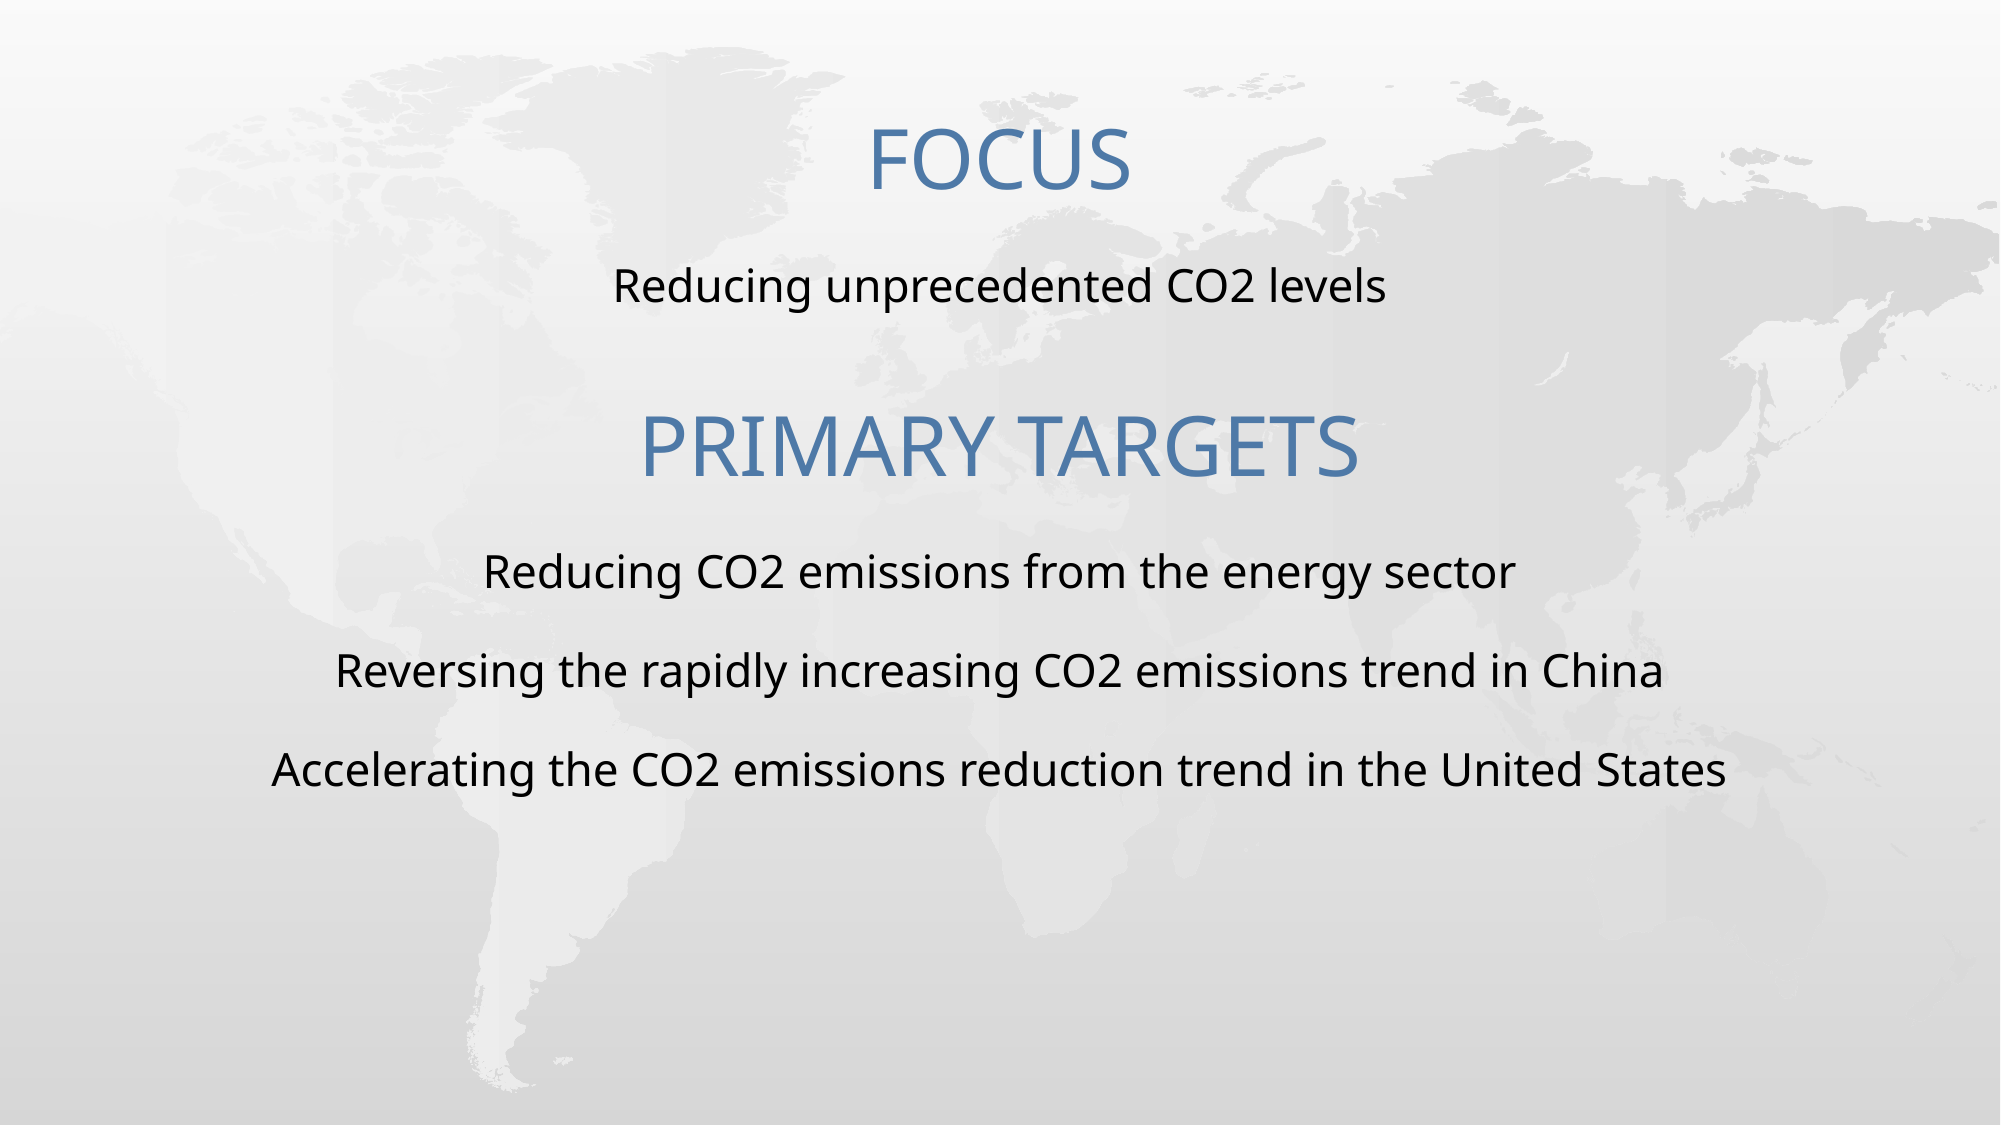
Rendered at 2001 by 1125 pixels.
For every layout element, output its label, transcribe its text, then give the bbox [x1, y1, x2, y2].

title FOCUS [199, 97, 1801, 216]
subtitle Reducing unprecedented CO2 levels [263, 255, 1737, 344]
text_box Reducing CO2 emissions from the energy sector Reversing the rapidly increasing CO2 emissions trend in China Accelerating the CO2 emissions reduction trend in the United States [143, 541, 1857, 813]
text_box PRIMARY TARGETS [199, 383, 1801, 502]
